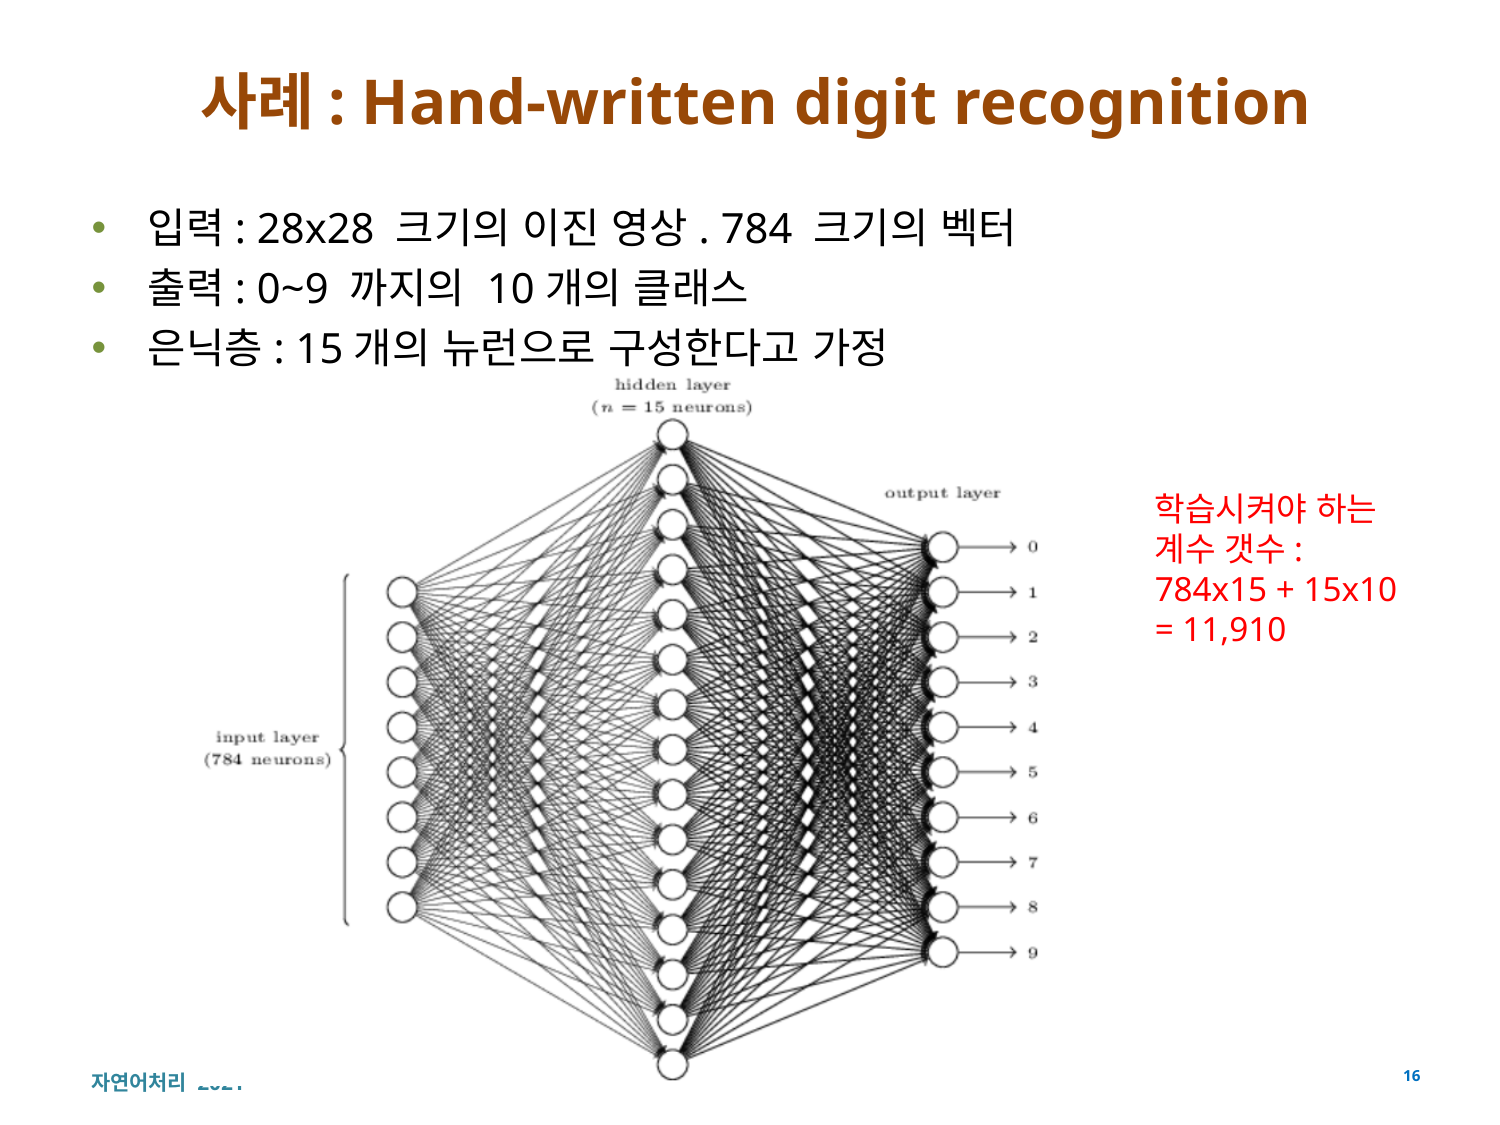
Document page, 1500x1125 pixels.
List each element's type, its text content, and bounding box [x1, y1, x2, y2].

title 사례: Hand-written digit recognition [76, 54, 1437, 145]
text_box 학습시켜야 하는 계수 갯수: 784x15 + 15x10 = 11,910 [1139, 456, 1459, 681]
picture [194, 373, 1046, 1086]
list 입력: 28x28 크기의 이진 영상. 784 크기의 벡터 출력: 0~9 까지의 10개의 클래스 은닉층: 15개의 뉴런으로 구성한다고 가정 [76, 184, 1436, 1024]
